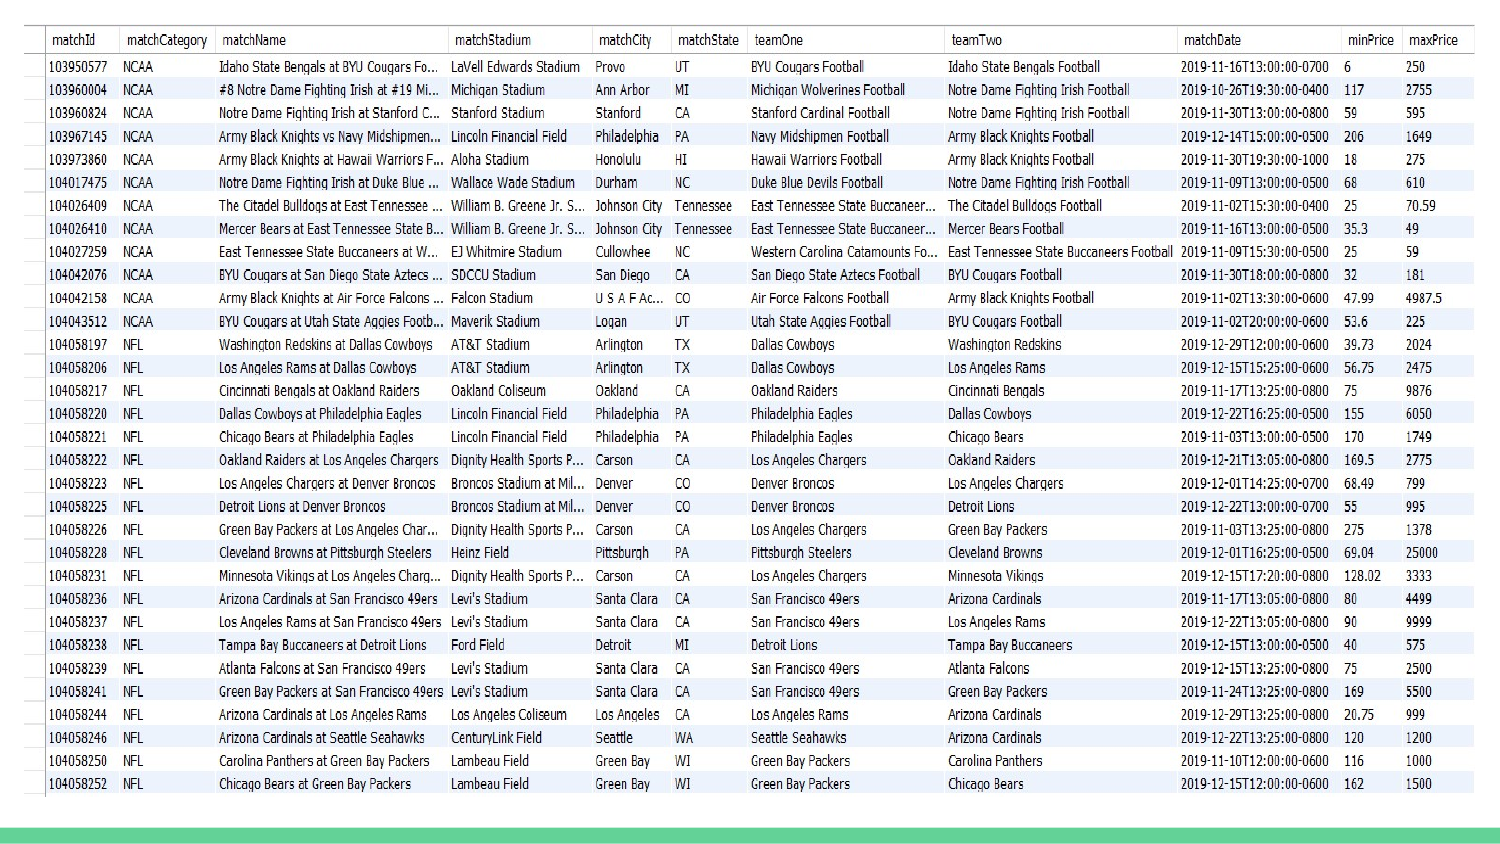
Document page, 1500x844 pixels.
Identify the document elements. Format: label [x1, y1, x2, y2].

picture [24, 24, 1476, 798]
